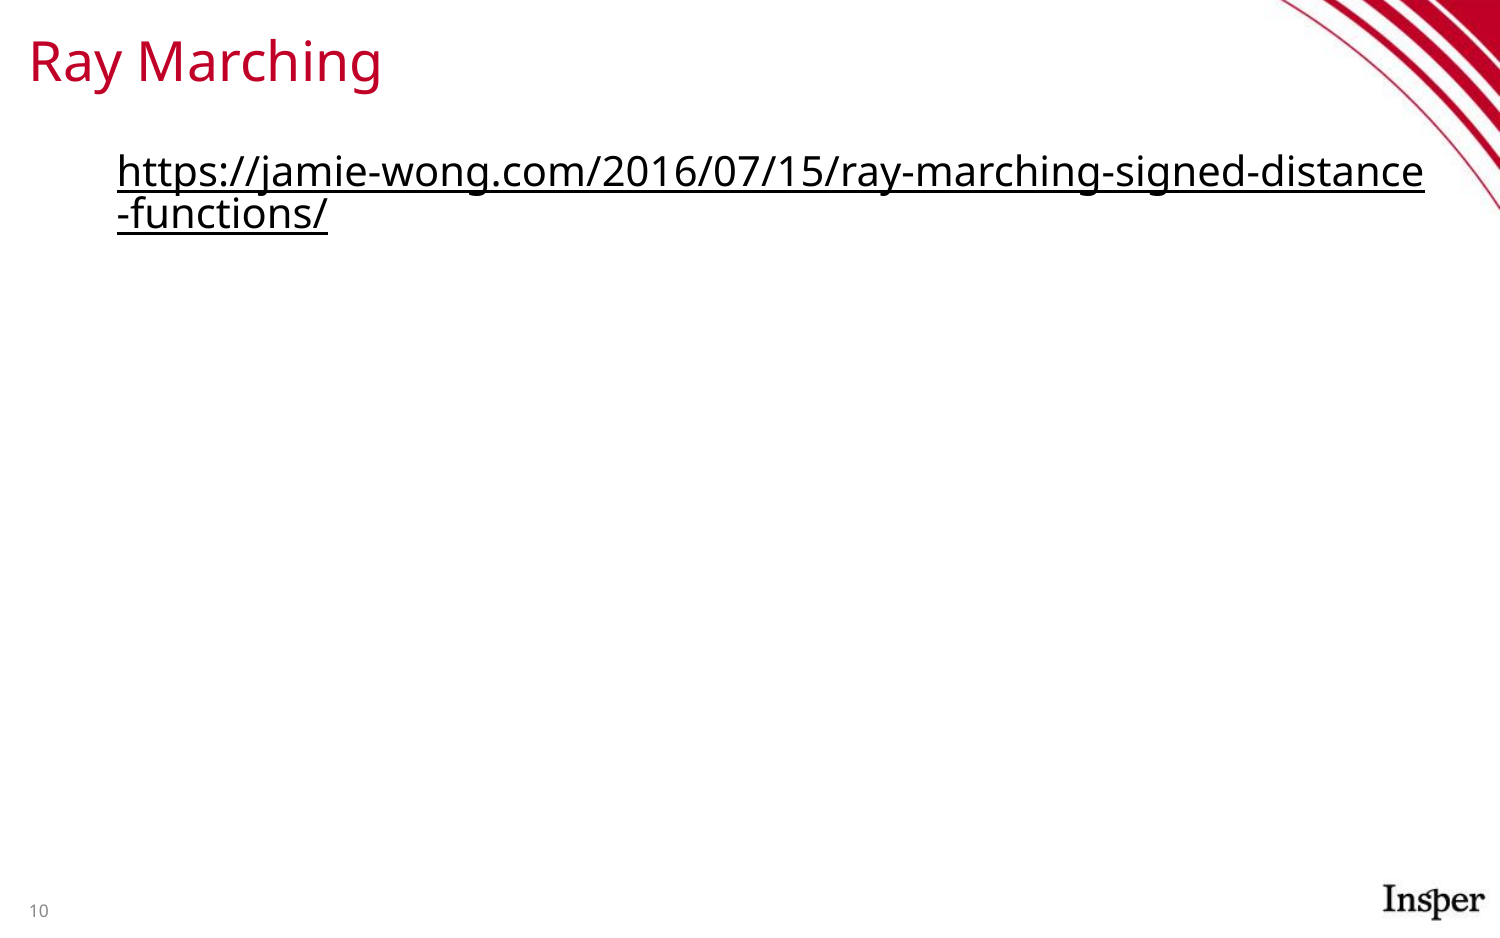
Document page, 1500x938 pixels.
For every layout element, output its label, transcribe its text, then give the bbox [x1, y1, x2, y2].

picture [249, 0, 1500, 938]
list https://jamie-wong.com/2016/07/15/ray-marching-signed-distance-functions/ [64, 137, 1447, 876]
title Ray Marching [13, 18, 1397, 104]
slide_number 10 [0, 887, 78, 938]
